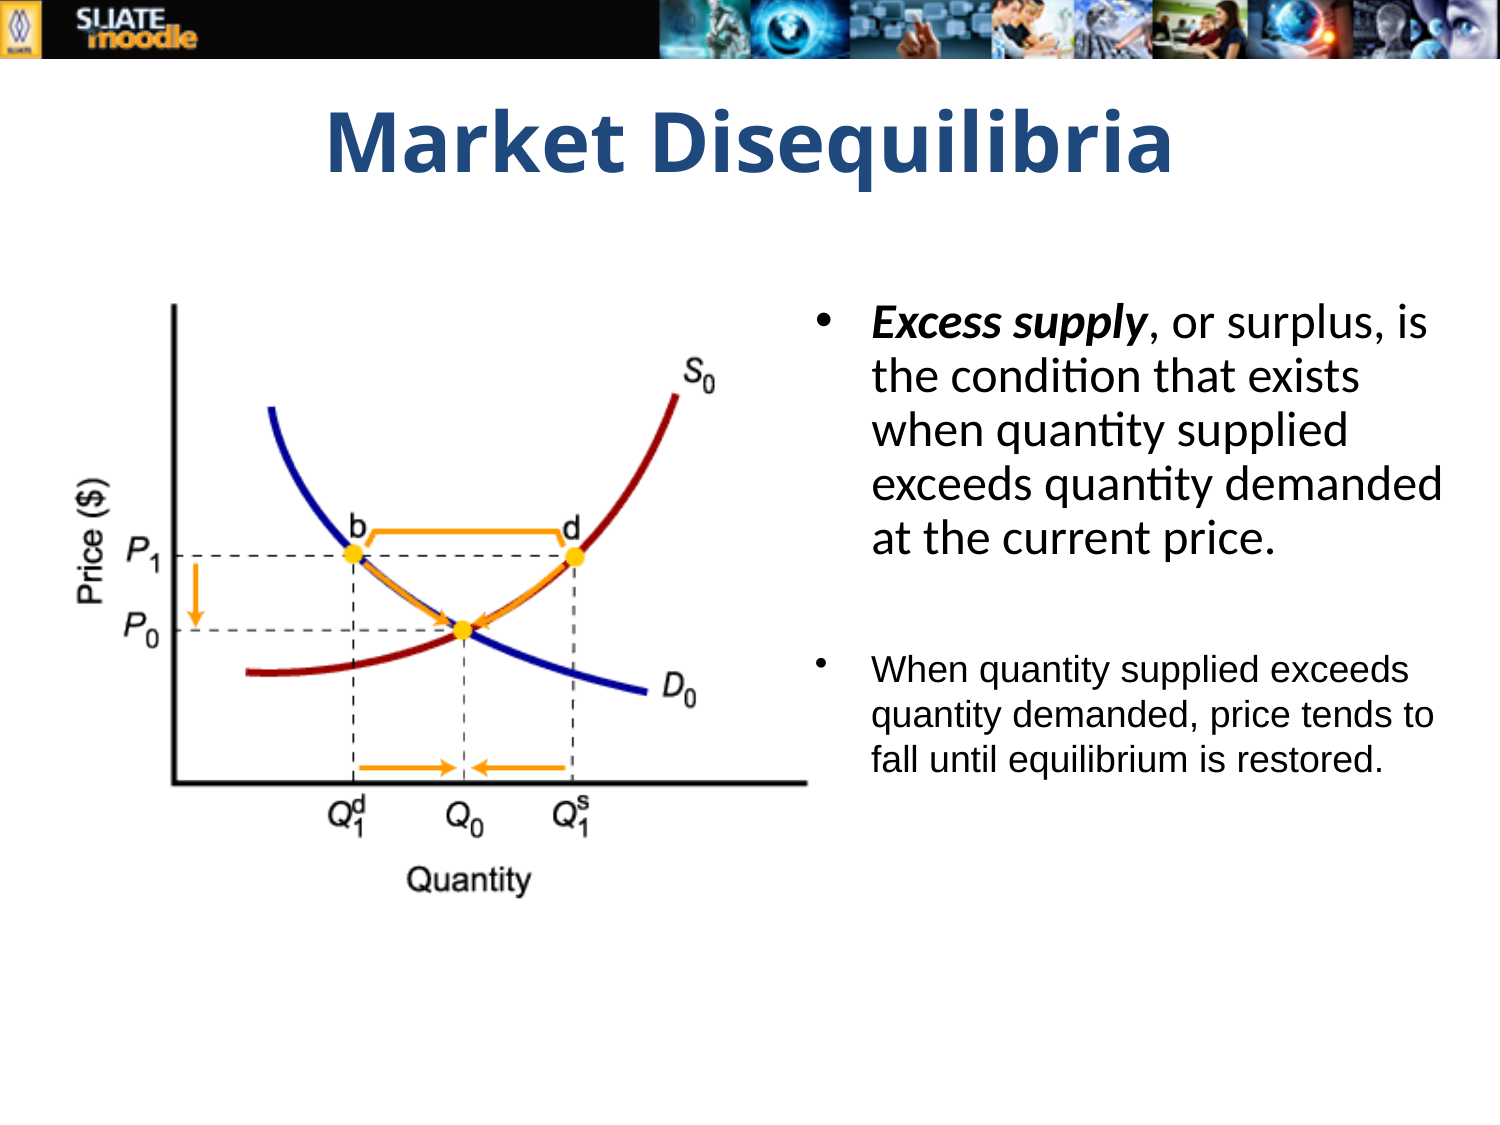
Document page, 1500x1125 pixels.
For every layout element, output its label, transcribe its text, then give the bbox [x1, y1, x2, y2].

text_box When quantity supplied exceeds quantity demanded, price tends to fall until equilibrium is restored. [799, 637, 1463, 1063]
picture [0, 287, 852, 911]
title Market Disequilibria [75, 45, 1425, 233]
picture [0, 0, 1500, 59]
list Excess supply, or surplus, is the condition that exists when quantity supplied exceeds quantity demanded at the current price. [855, 287, 1463, 613]
